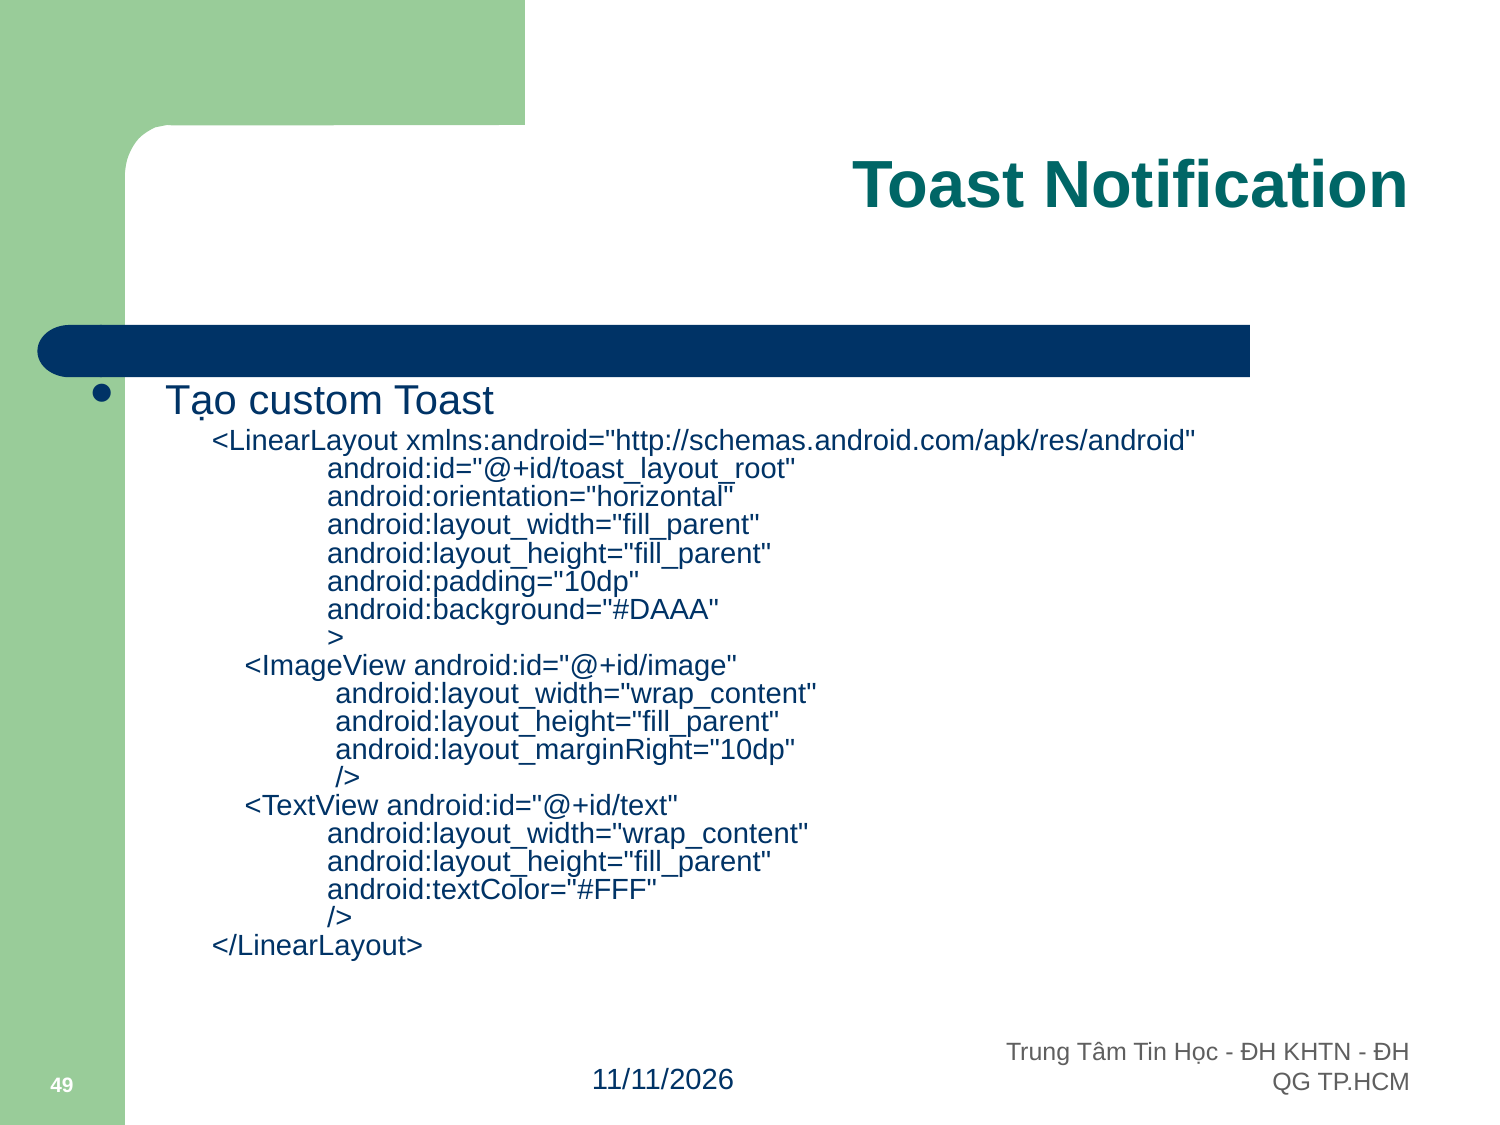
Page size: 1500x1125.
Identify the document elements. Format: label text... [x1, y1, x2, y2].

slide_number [399, 1024, 750, 1104]
title Toast Notification [74, 124, 1426, 231]
list Tạo custom Toast <LinearLayout xmlns:android="http://schemas.android.com/apk/res/android" android:id="@+id/toast_layout_root" android:orientation="horizontal" android:layout_width="fill_parent" android:layout_height="fill_parent" android:padding="10dp" android:background="#DAAA" > <ImageView android:id="@+id/image" android:layout_width="wrap_content" android:layout_height="fill_parent" android:layout_marginRight="10dp" /> <TextView android:id="@+id/text" android:layout_width="wrap_content" android:layout_height="fill_parent" android:textColor="#FFF" /> </LinearLayout> [74, 374, 1426, 1006]
footer Trung Tâm Tin Học - ĐH KHTN - ĐH QG TP.HCM [949, 1024, 1426, 1104]
slide_number 49 [13, 1023, 111, 1105]
